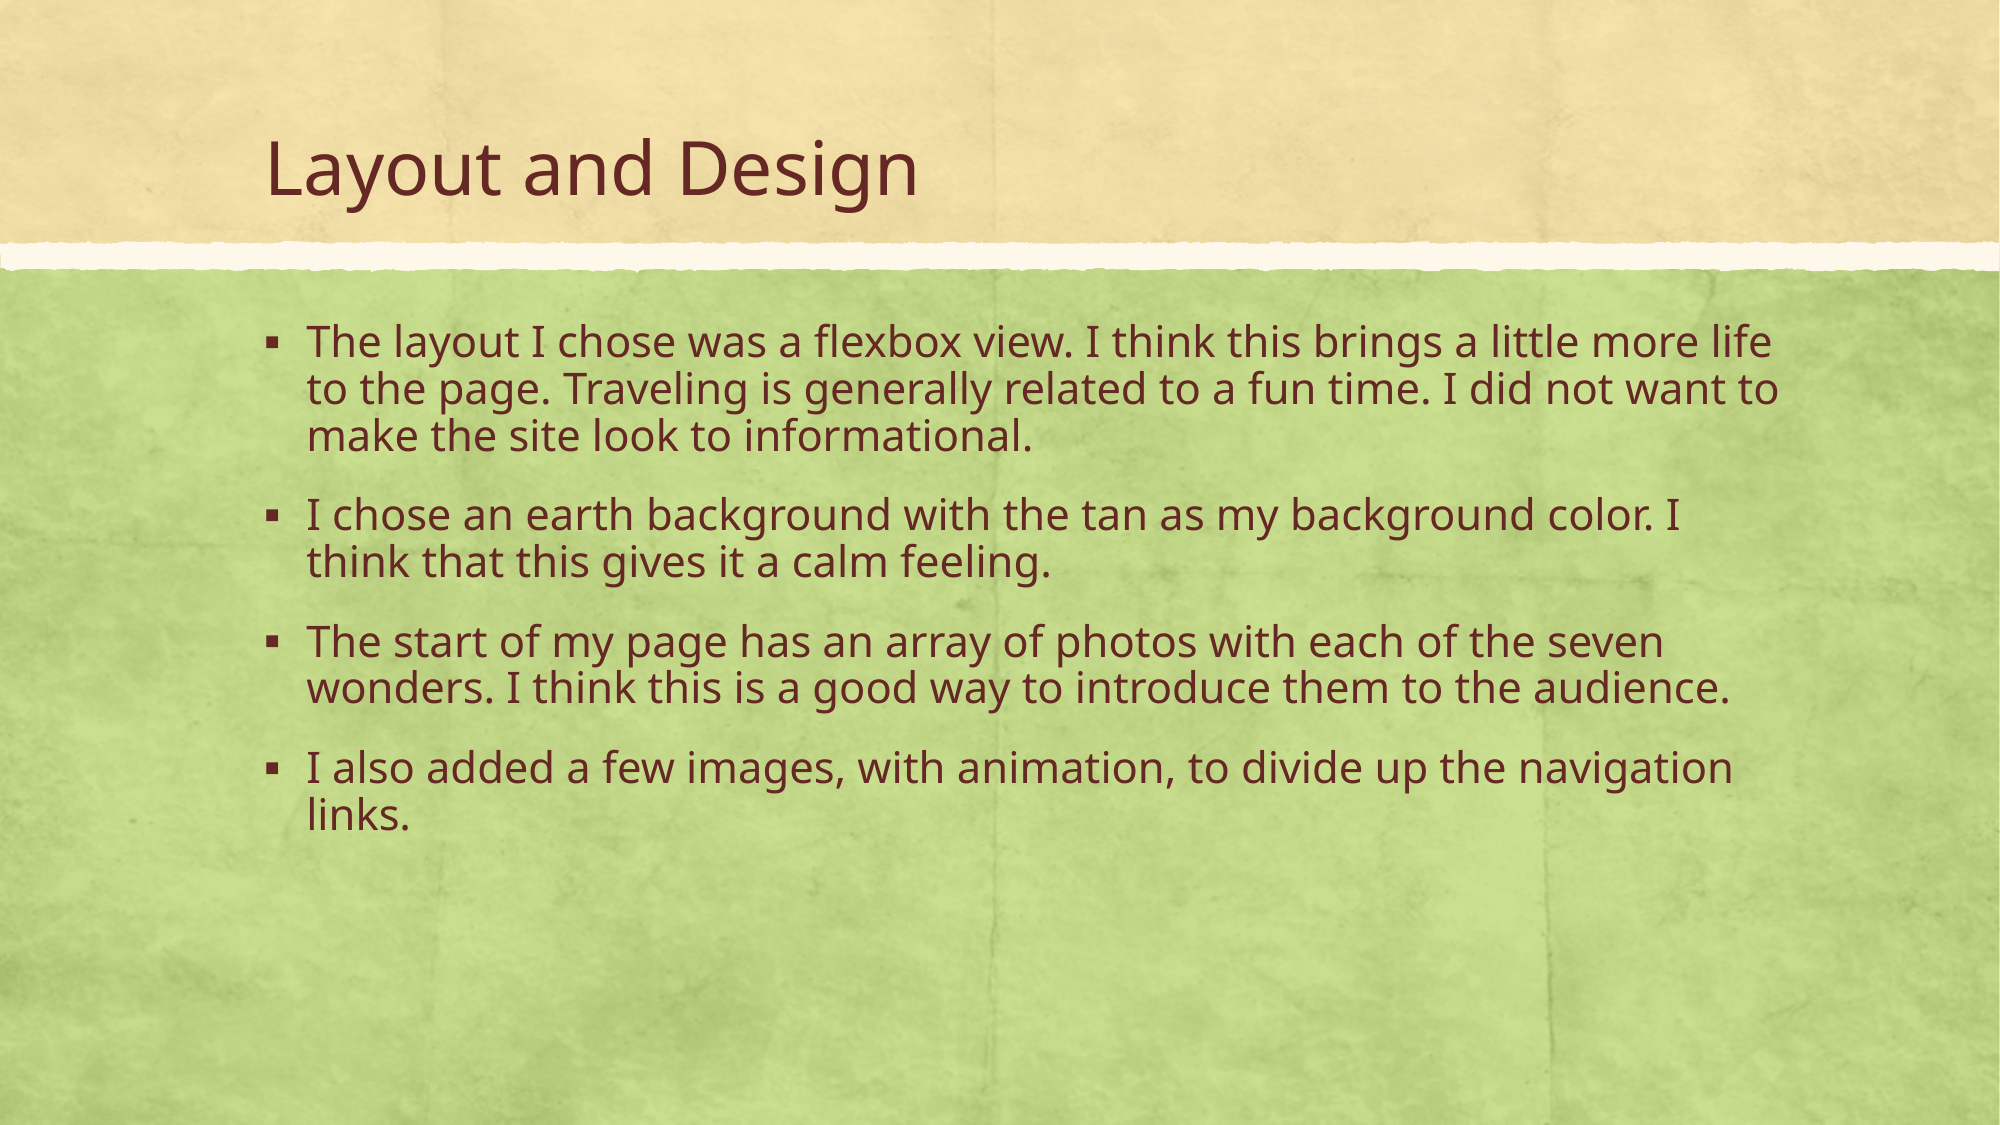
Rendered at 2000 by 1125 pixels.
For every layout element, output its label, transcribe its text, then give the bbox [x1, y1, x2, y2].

title Layout and Design [249, 31, 1750, 219]
list The layout I chose was a flexbox view. I think this brings a little more life to the page. Traveling is generally related to a fun time. I did not want to make the site look to informational. I chose an earth background with the tan as my background color. I think that this gives it a calm feeling. The start of my page has an array of photos with each of the seven wonders. I think this is a good way to introduce them to the audience. I also added a few images, with animation, to divide up the navigation links. [248, 312, 1813, 1013]
